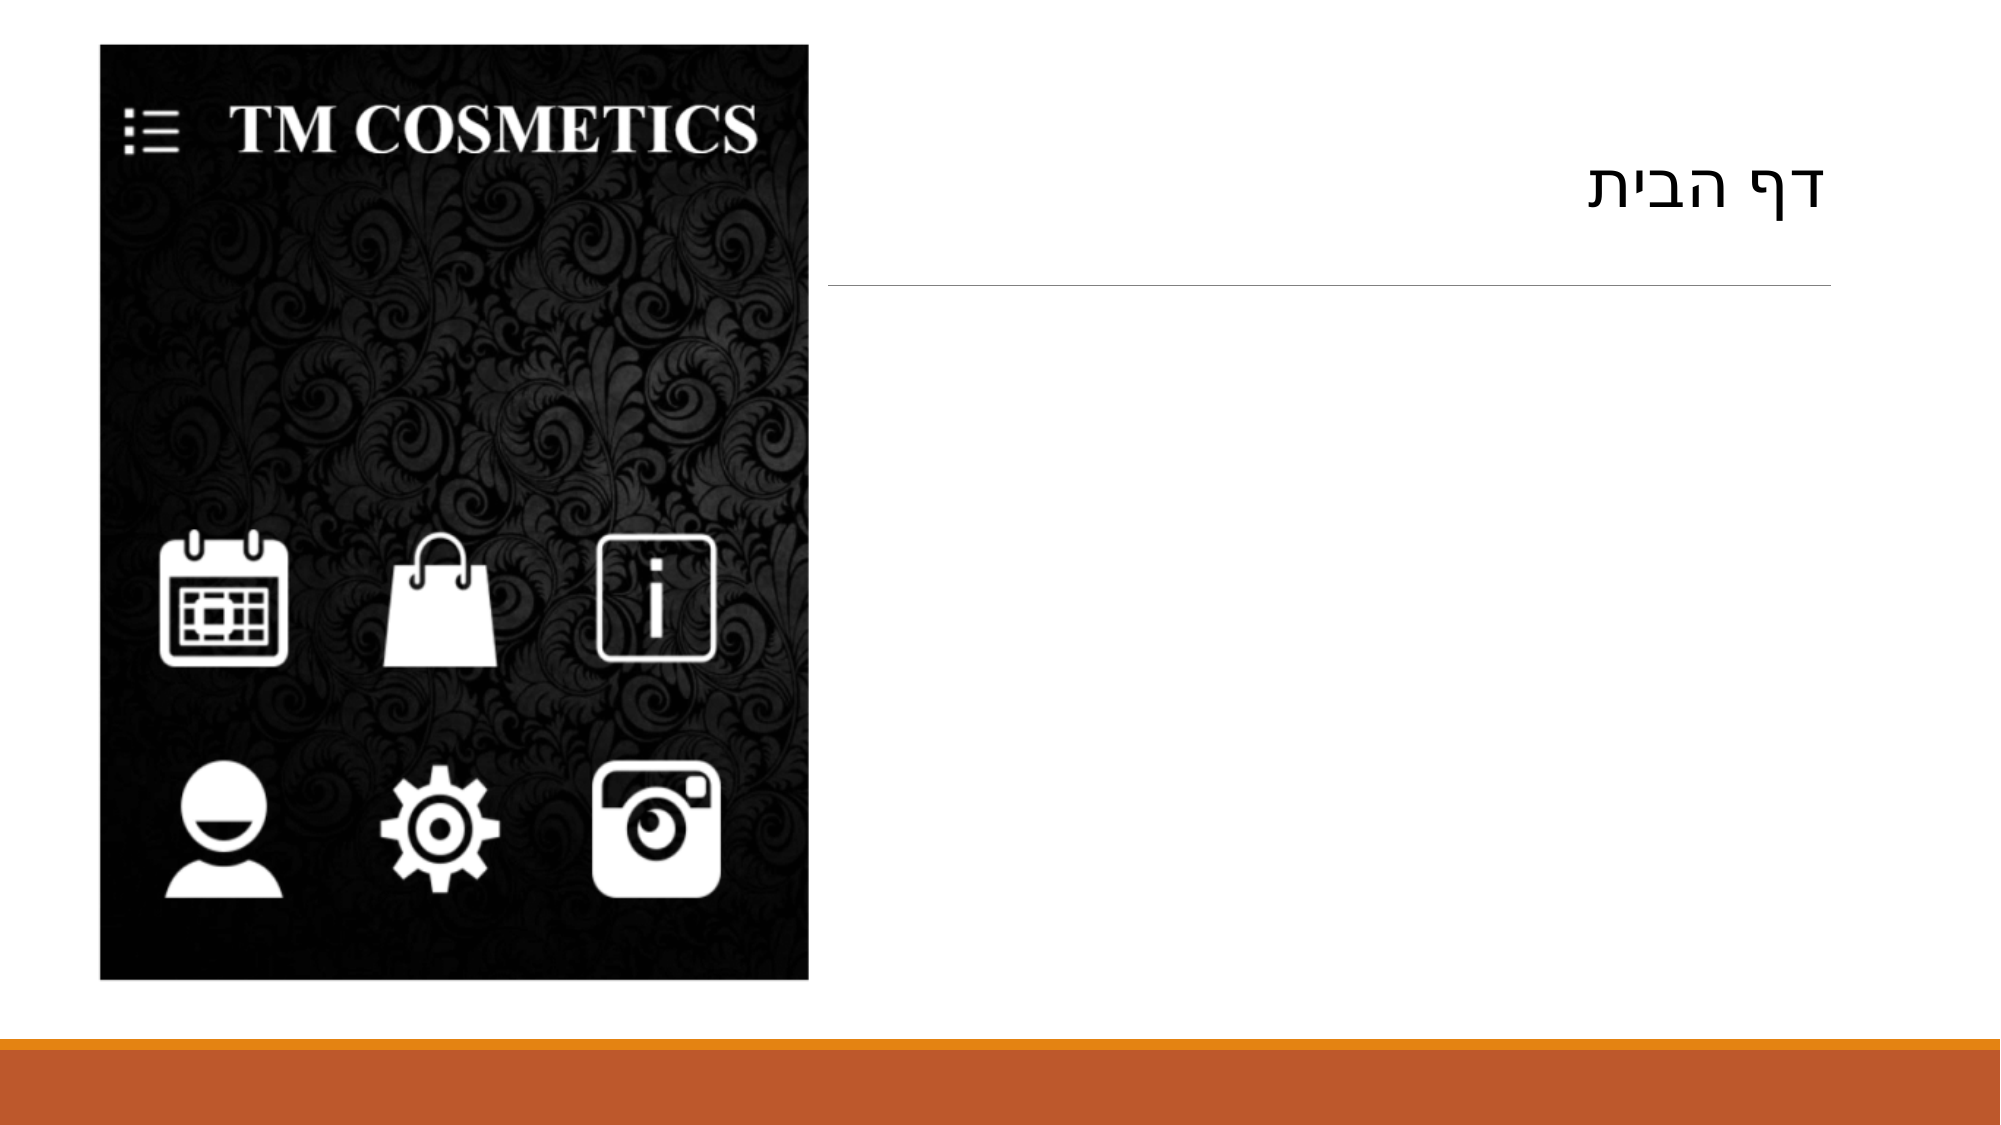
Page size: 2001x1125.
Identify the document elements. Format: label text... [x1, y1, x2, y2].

text_box דף הבית [939, 133, 1842, 229]
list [80, 36, 829, 986]
